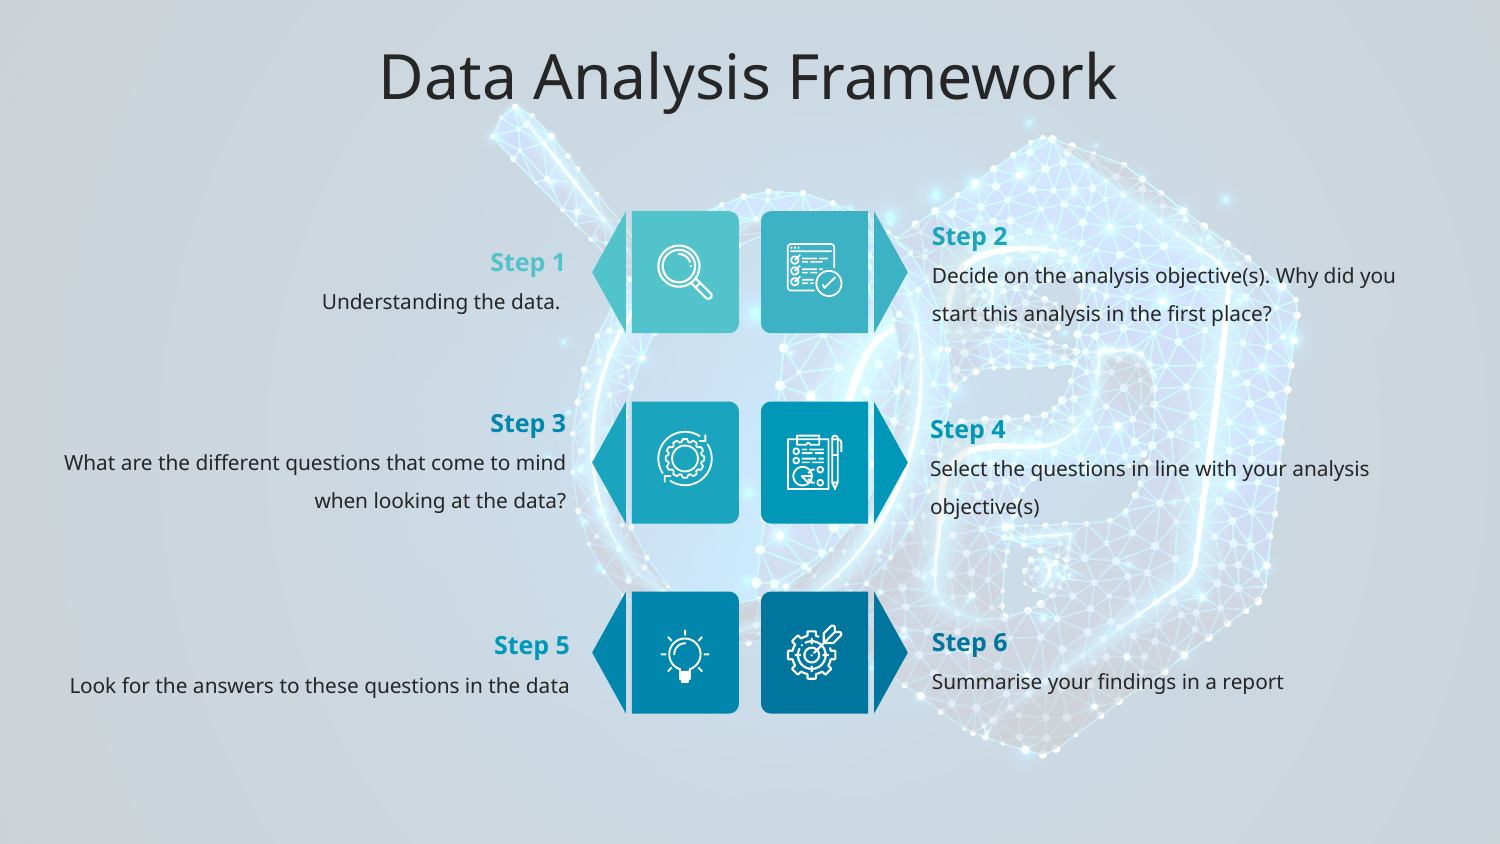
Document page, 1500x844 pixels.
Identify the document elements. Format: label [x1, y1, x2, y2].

text_box [786, 624, 843, 681]
text_box [760, 210, 908, 334]
text_box [760, 401, 908, 524]
text_box [591, 210, 740, 334]
picture [0, 0, 1500, 844]
text_box [786, 434, 843, 491]
text_box [786, 242, 843, 298]
text_box [760, 591, 908, 714]
text_box [591, 591, 740, 714]
text_box [660, 629, 710, 684]
text_box [657, 430, 713, 487]
text_box [591, 401, 740, 524]
text_box [657, 244, 713, 301]
